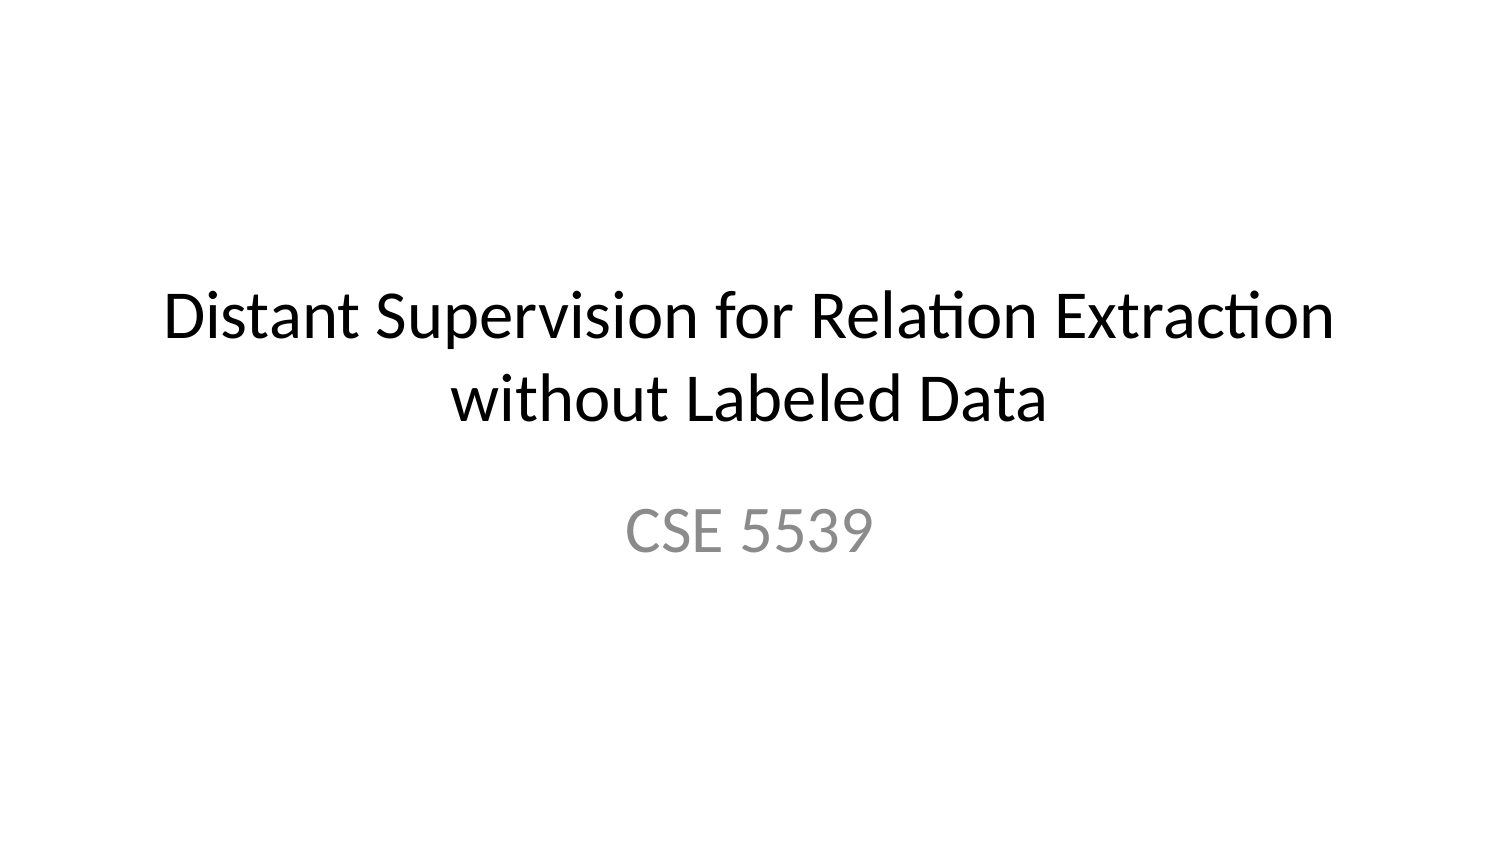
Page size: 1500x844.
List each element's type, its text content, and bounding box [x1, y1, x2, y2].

subtitle CSE 5539 [225, 478, 1275, 694]
title Distant Supervision for Relation Extraction without Labeled Data [112, 262, 1388, 443]
